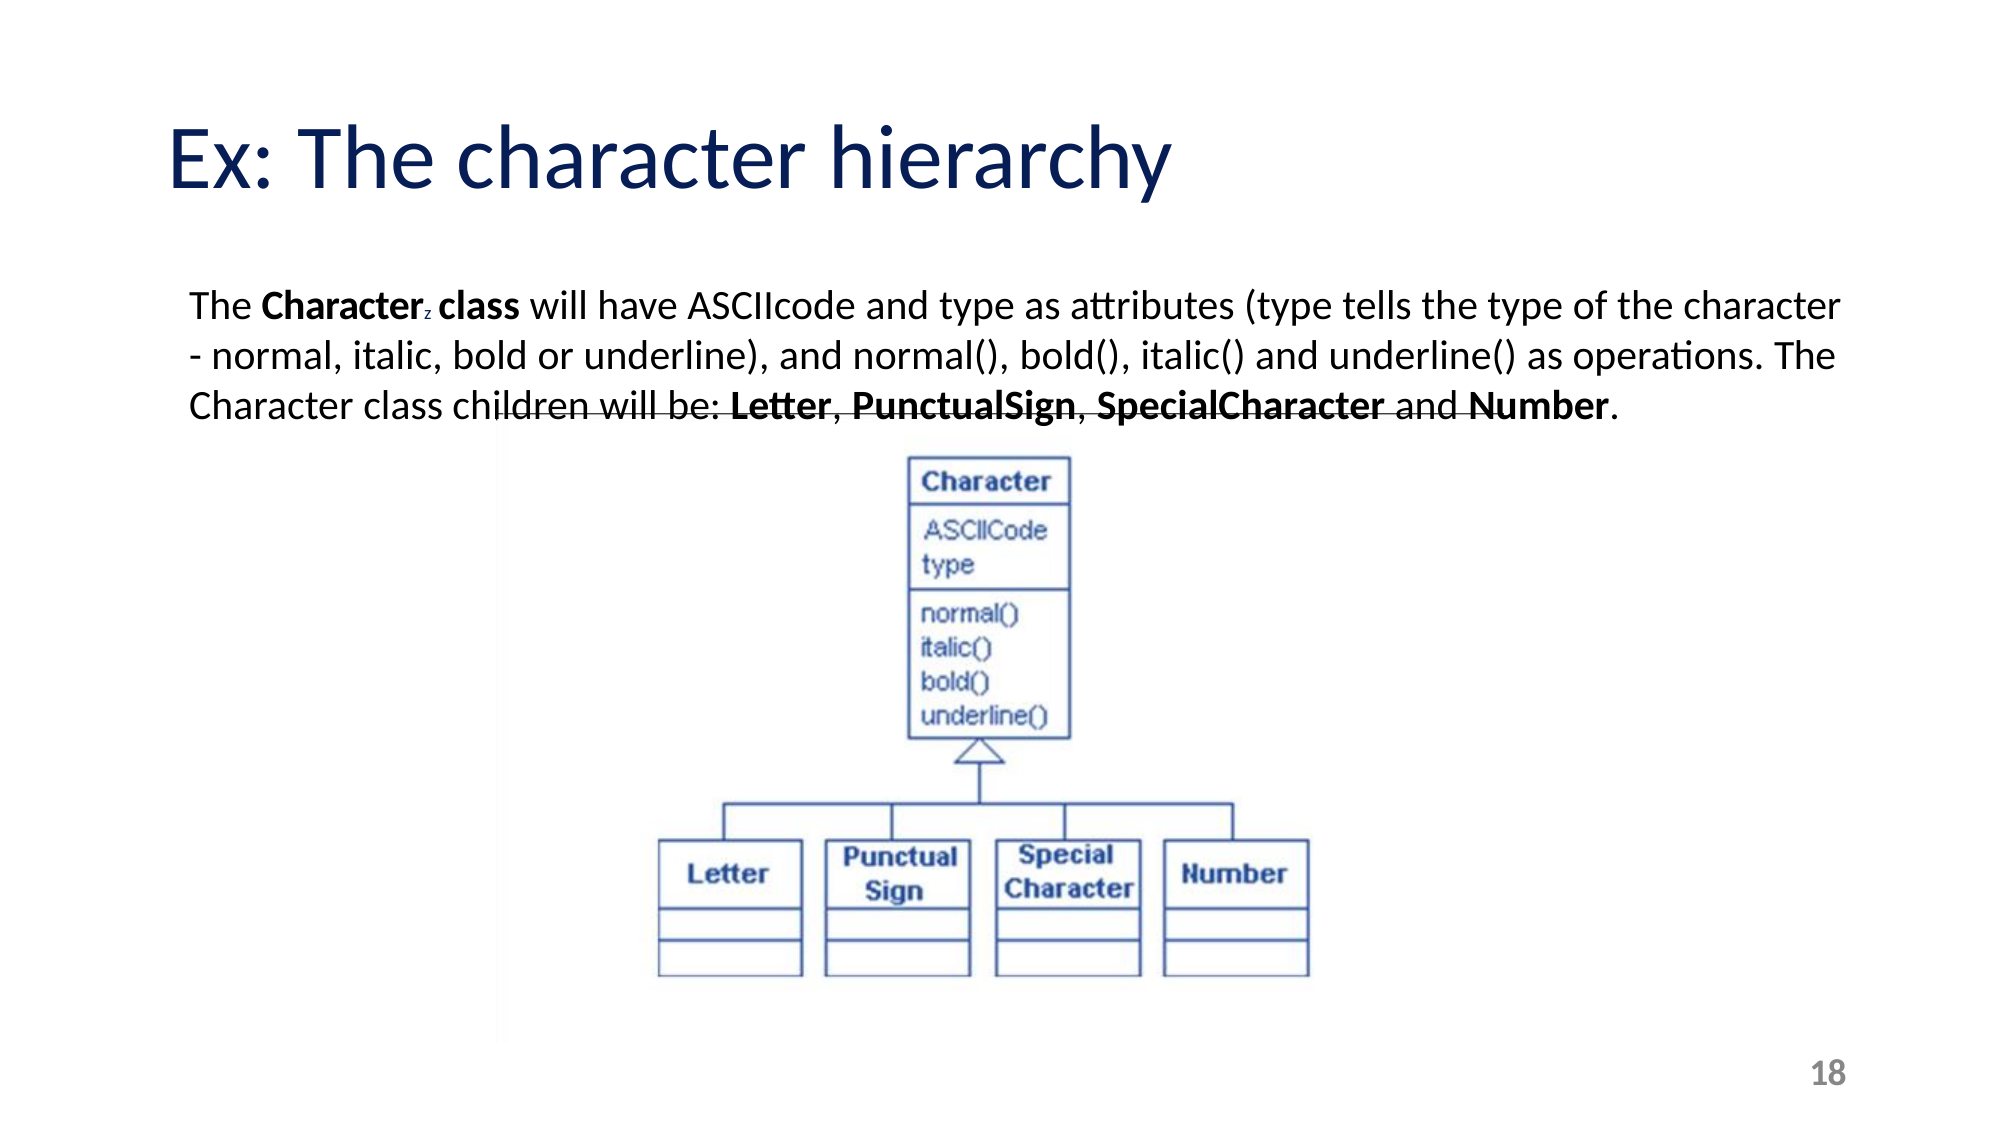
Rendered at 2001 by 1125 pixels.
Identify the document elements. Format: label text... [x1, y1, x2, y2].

text_box The Characterz class will have ASCIIcode and type as attributes (type tells the type of the character - normal, italic, bold or underline), and normal(), bold(), italic() and underline() as operations. The Character class children will be: Letter, PunctualSign, SpecialCharacter and Number. [187, 275, 1853, 428]
picture [495, 412, 1505, 1043]
slide_number 18 [1803, 1055, 1856, 1125]
title Ex: The character hierarchy [47, 10, 1749, 285]
